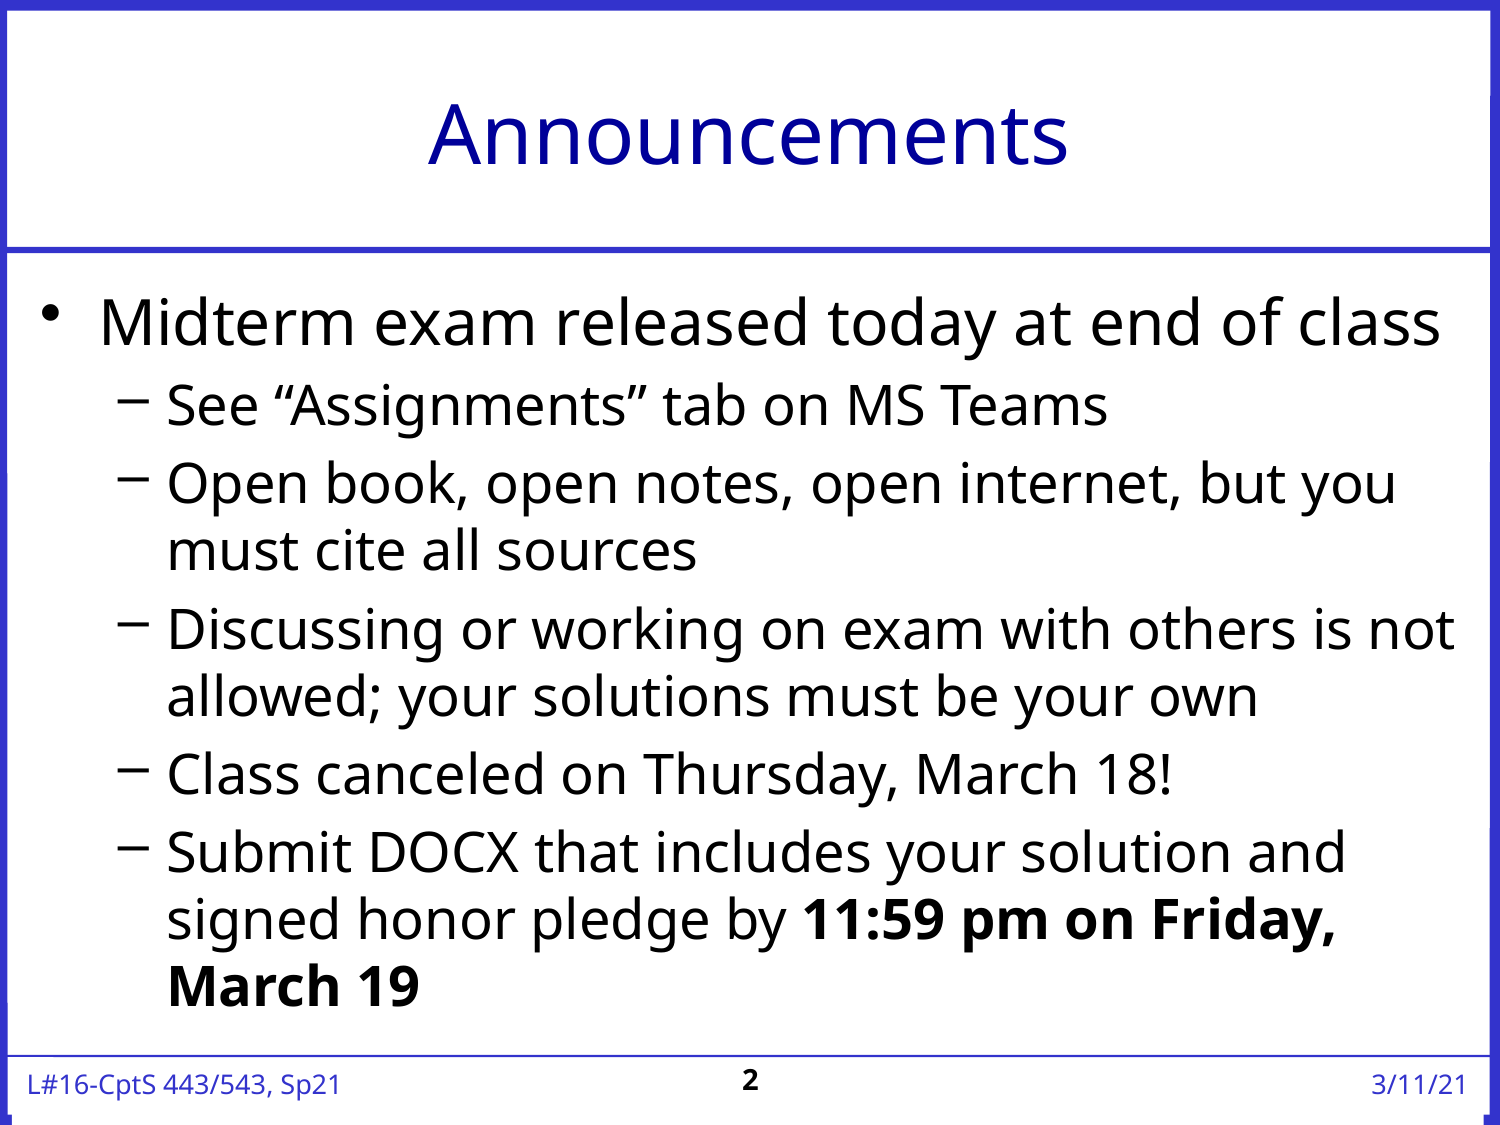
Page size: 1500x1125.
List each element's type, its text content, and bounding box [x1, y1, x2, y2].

title Announcements [24, 24, 1476, 238]
slide_number 2 [38, 1053, 1463, 1079]
list Midterm exam released today at end of class See “Assignments” tab on MS Teams Open book, open notes, open internet, but you must cite all sources Discussing or working on exam with others is not allowed; your solutions must be your own Class canceled on Thursday, March 18! Submit DOCX that includes your solution and signed honor pledge by 11:59 pm on Friday, March 19 [24, 273, 1476, 1038]
